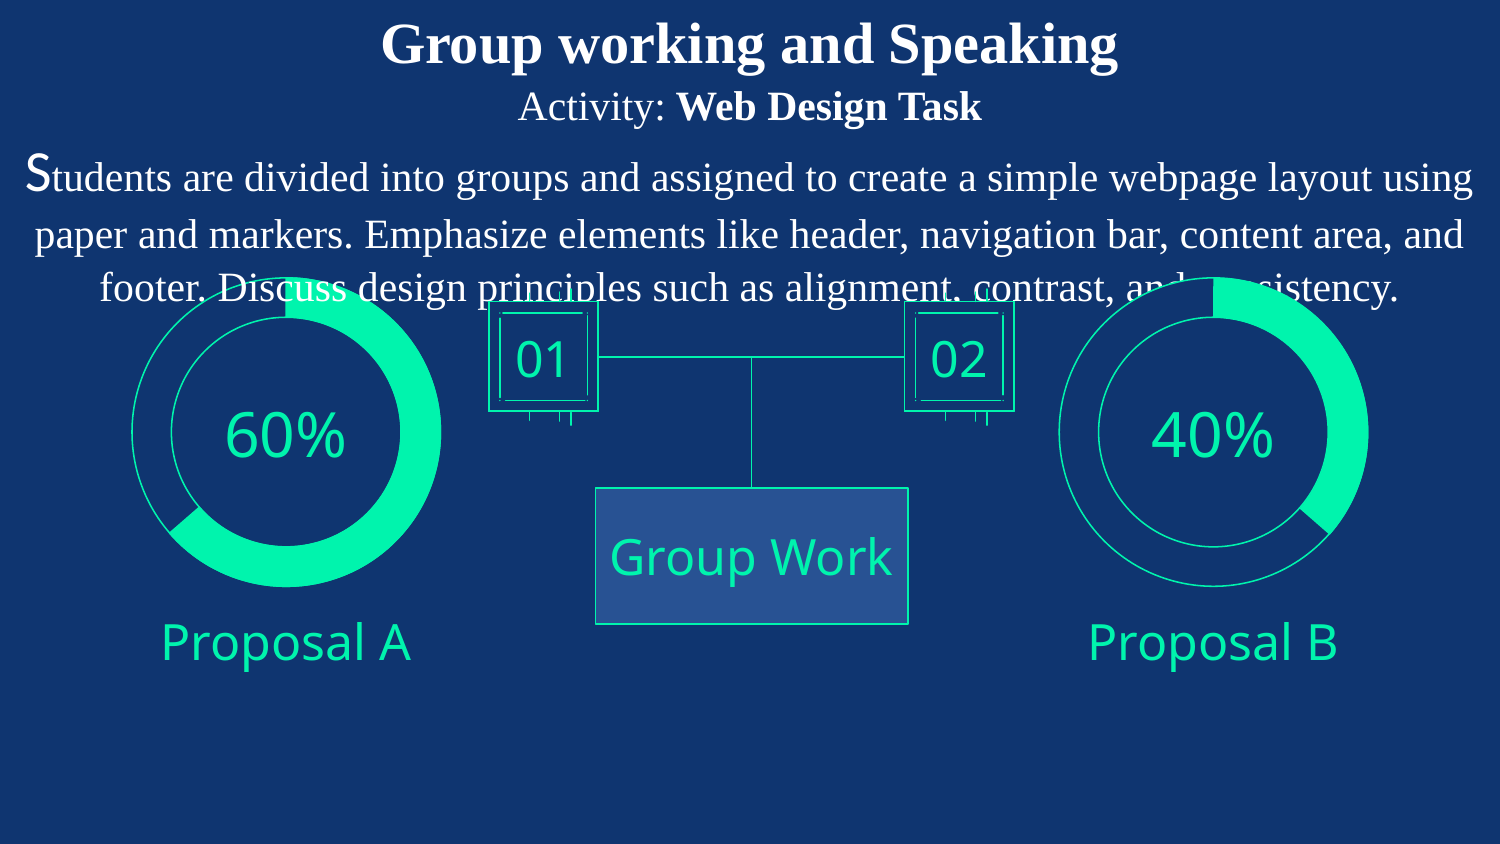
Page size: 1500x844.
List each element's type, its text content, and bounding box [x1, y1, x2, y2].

text_box Proposal B [1057, 614, 1370, 667]
text_box [1059, 277, 1330, 587]
text_box Group Work [595, 487, 908, 624]
text_box 40% [1134, 388, 1293, 476]
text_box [488, 288, 599, 426]
text_box Proposal A [129, 614, 443, 667]
title Group working and Speaking Activity: Web Design Task Students are divided into groups and assigned to create a simple webpage layout using paper and markers. Emphasize elements like header, navigation bar, content area, and footer. Discuss design principles such as alignment, contrast, and consistency. [14, 0, 1486, 146]
text_box [169, 277, 441, 587]
text_box [1213, 278, 1368, 534]
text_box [609, 345, 741, 500]
text_box 60% [207, 388, 365, 476]
text_box [131, 277, 289, 533]
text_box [762, 345, 894, 499]
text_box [904, 288, 1015, 426]
